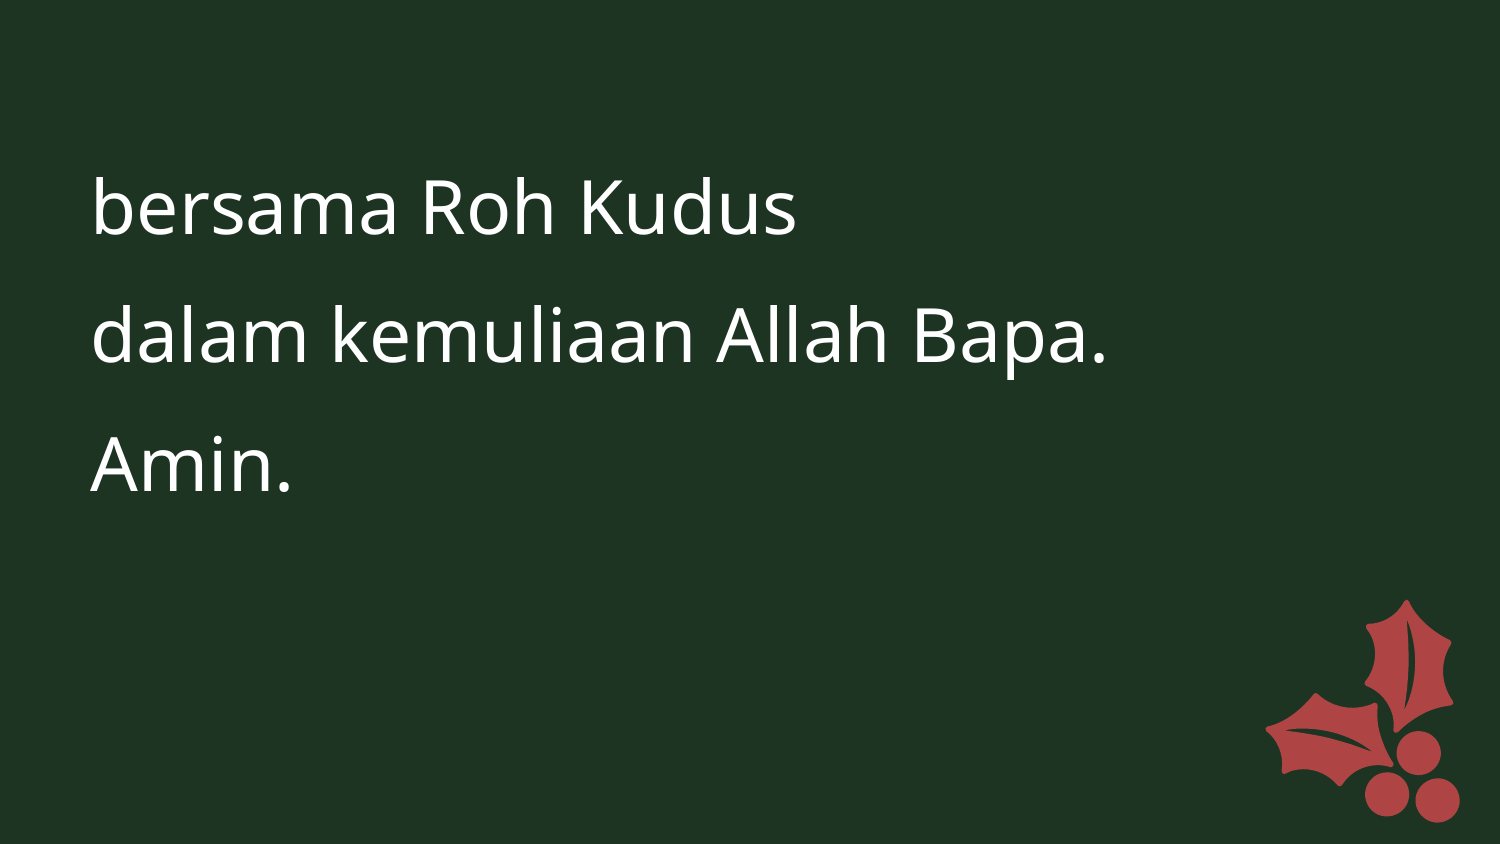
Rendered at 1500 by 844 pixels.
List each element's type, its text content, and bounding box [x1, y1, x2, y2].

text_box bersama Roh Kudus dalam kemuliaan Allah Bapa. Amin. [50, 130, 1478, 755]
